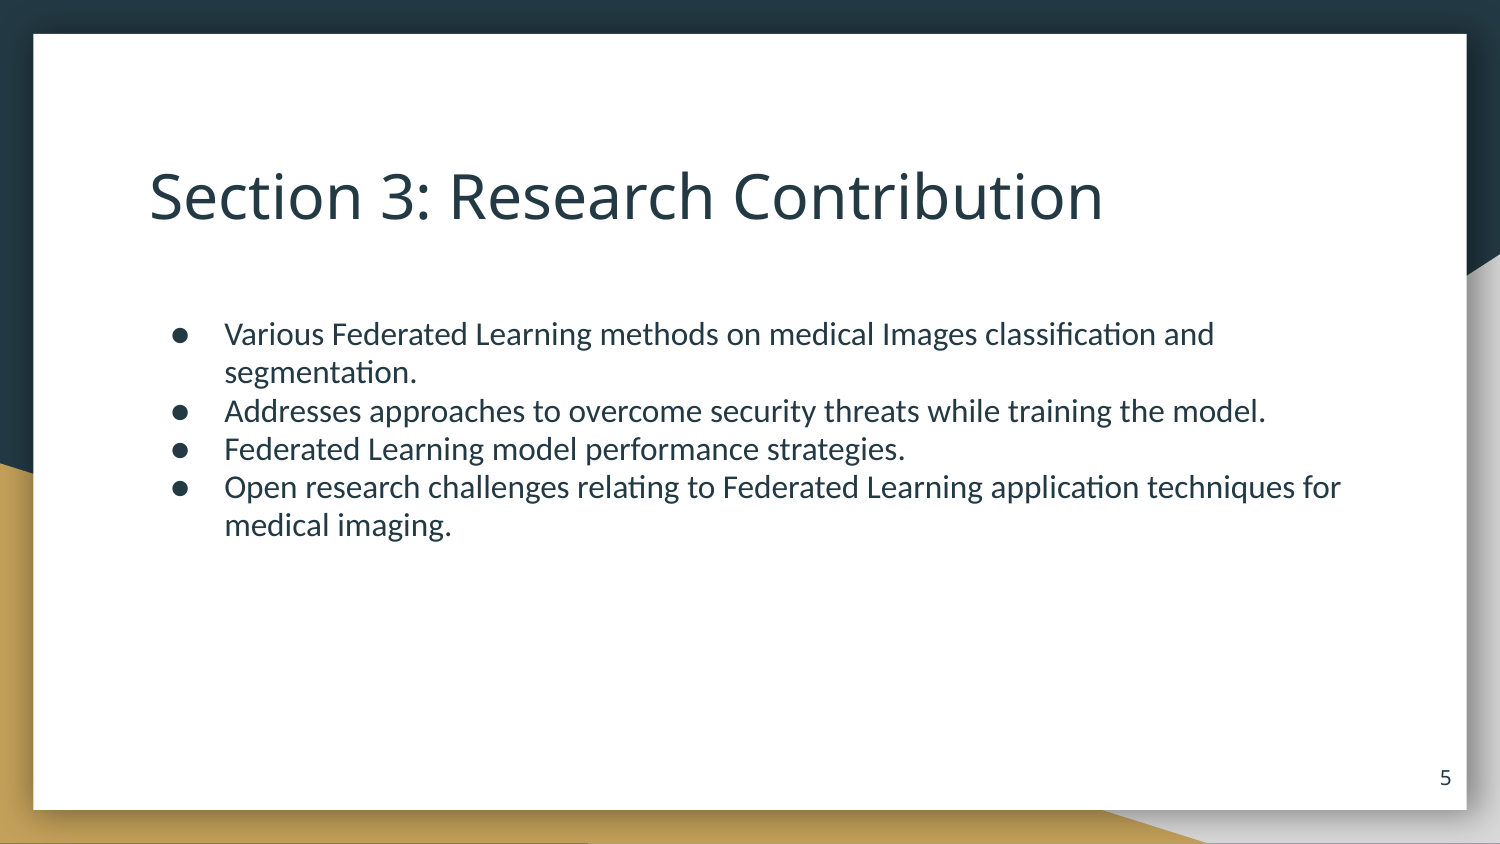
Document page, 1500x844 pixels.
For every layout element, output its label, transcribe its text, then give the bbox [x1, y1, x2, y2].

title Section 3: Research Contribution [134, 137, 1366, 254]
slide_number ‹#› [1376, 745, 1467, 810]
list Various Federated Learning methods on medical Images classification and segmentation. Addresses approaches to overcome security threats while training the model. Federated Learning model performance strategies. Open research challenges relating to Federated Learning application techniques for medical imaging. [134, 300, 1366, 675]
